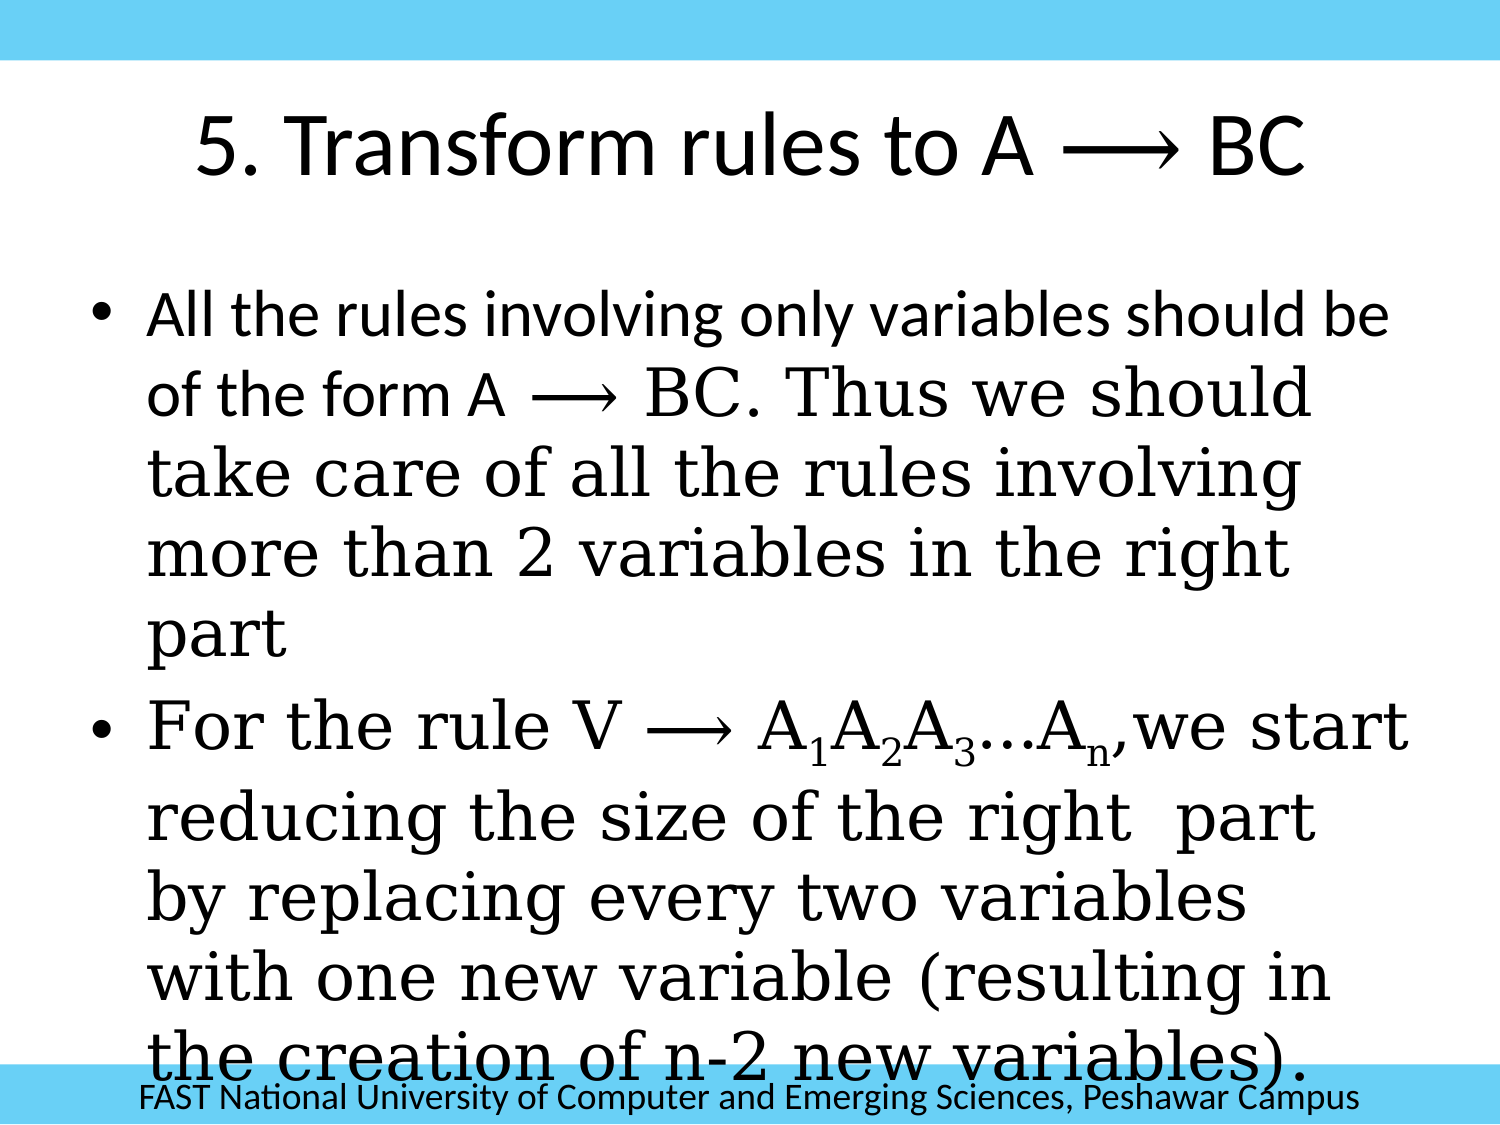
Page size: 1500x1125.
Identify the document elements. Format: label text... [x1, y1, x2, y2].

title 5. Transform rules to A ⟶ BC [75, 45, 1425, 233]
list All the rules involving only variables should be of the form A ⟶ BC. Thus we should take care of all the rules involving more than 2 variables in the right part For the rule V ⟶ A1A2A3…An,we start reducing the size of the right part by replacing every two variables with one new variable (resulting in the creation of n-2 new variables). [75, 262, 1425, 1067]
